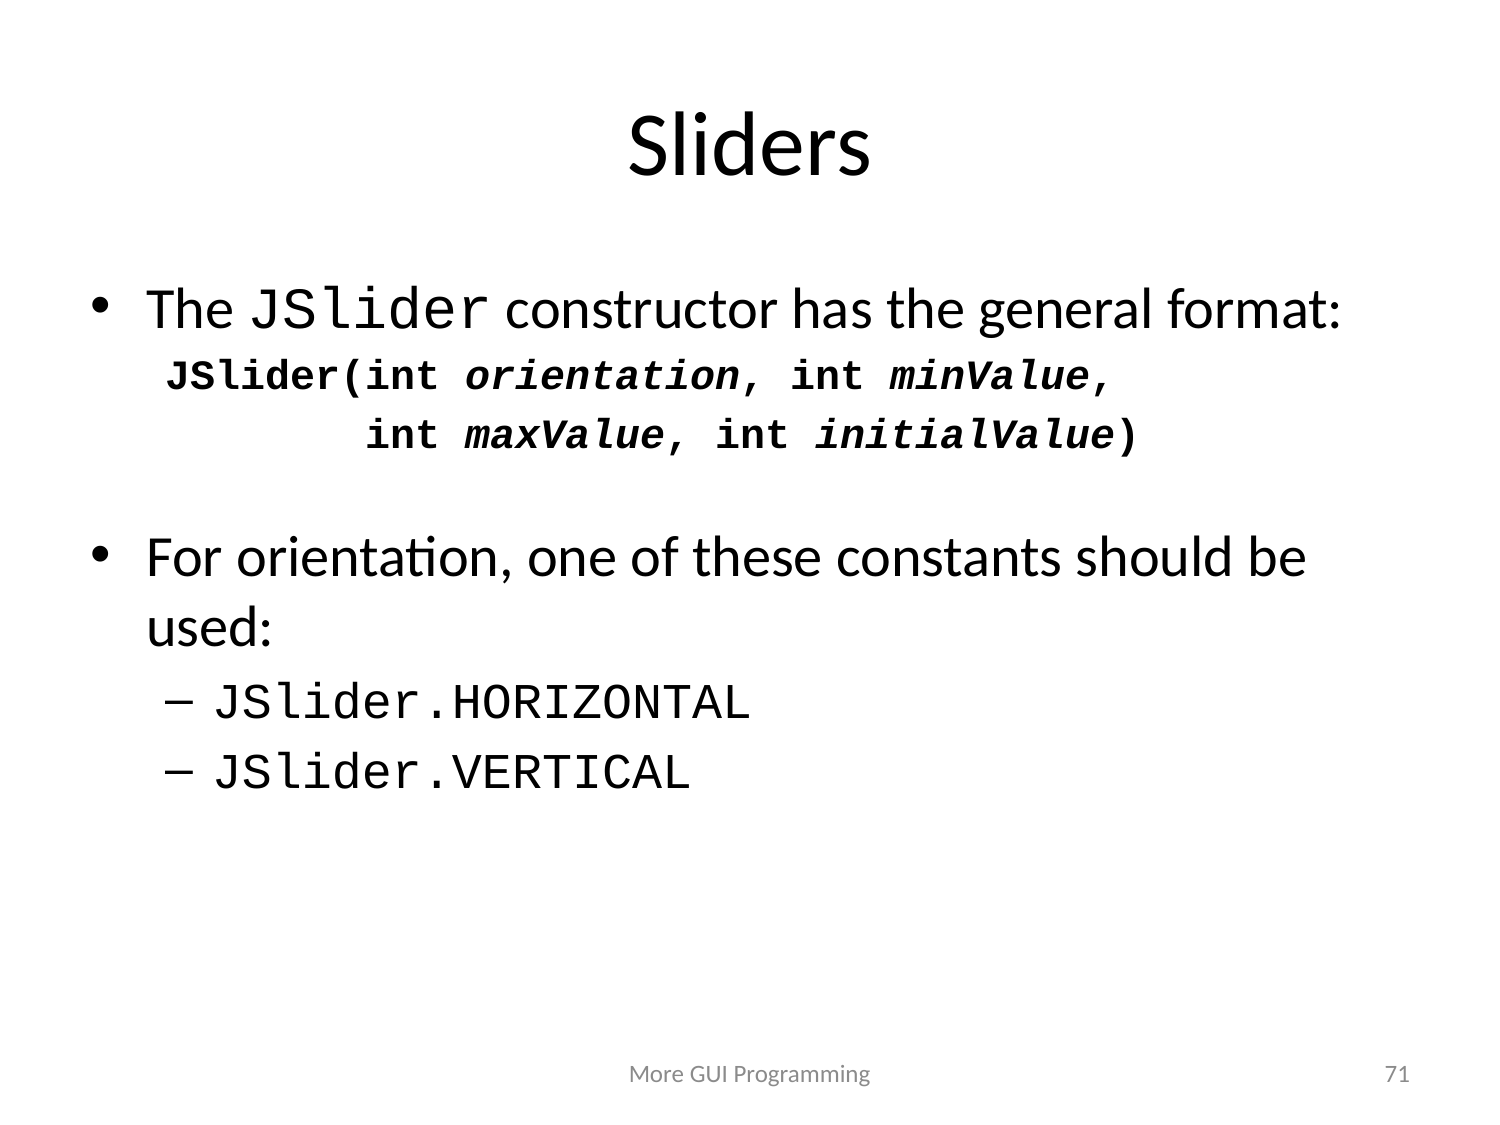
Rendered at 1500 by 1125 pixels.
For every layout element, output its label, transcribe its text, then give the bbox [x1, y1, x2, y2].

list The JSlider constructor has the general format: JSlider(int orientation, int minValue, int maxValue, int initialValue) For orientation, one of these constants should be used: JSlider.HORIZONTAL JSlider.VERTICAL [75, 262, 1425, 1005]
footer More GUI Programming [512, 1042, 988, 1103]
title Sliders [75, 45, 1425, 233]
slide_number 71 [1074, 1042, 1425, 1103]
